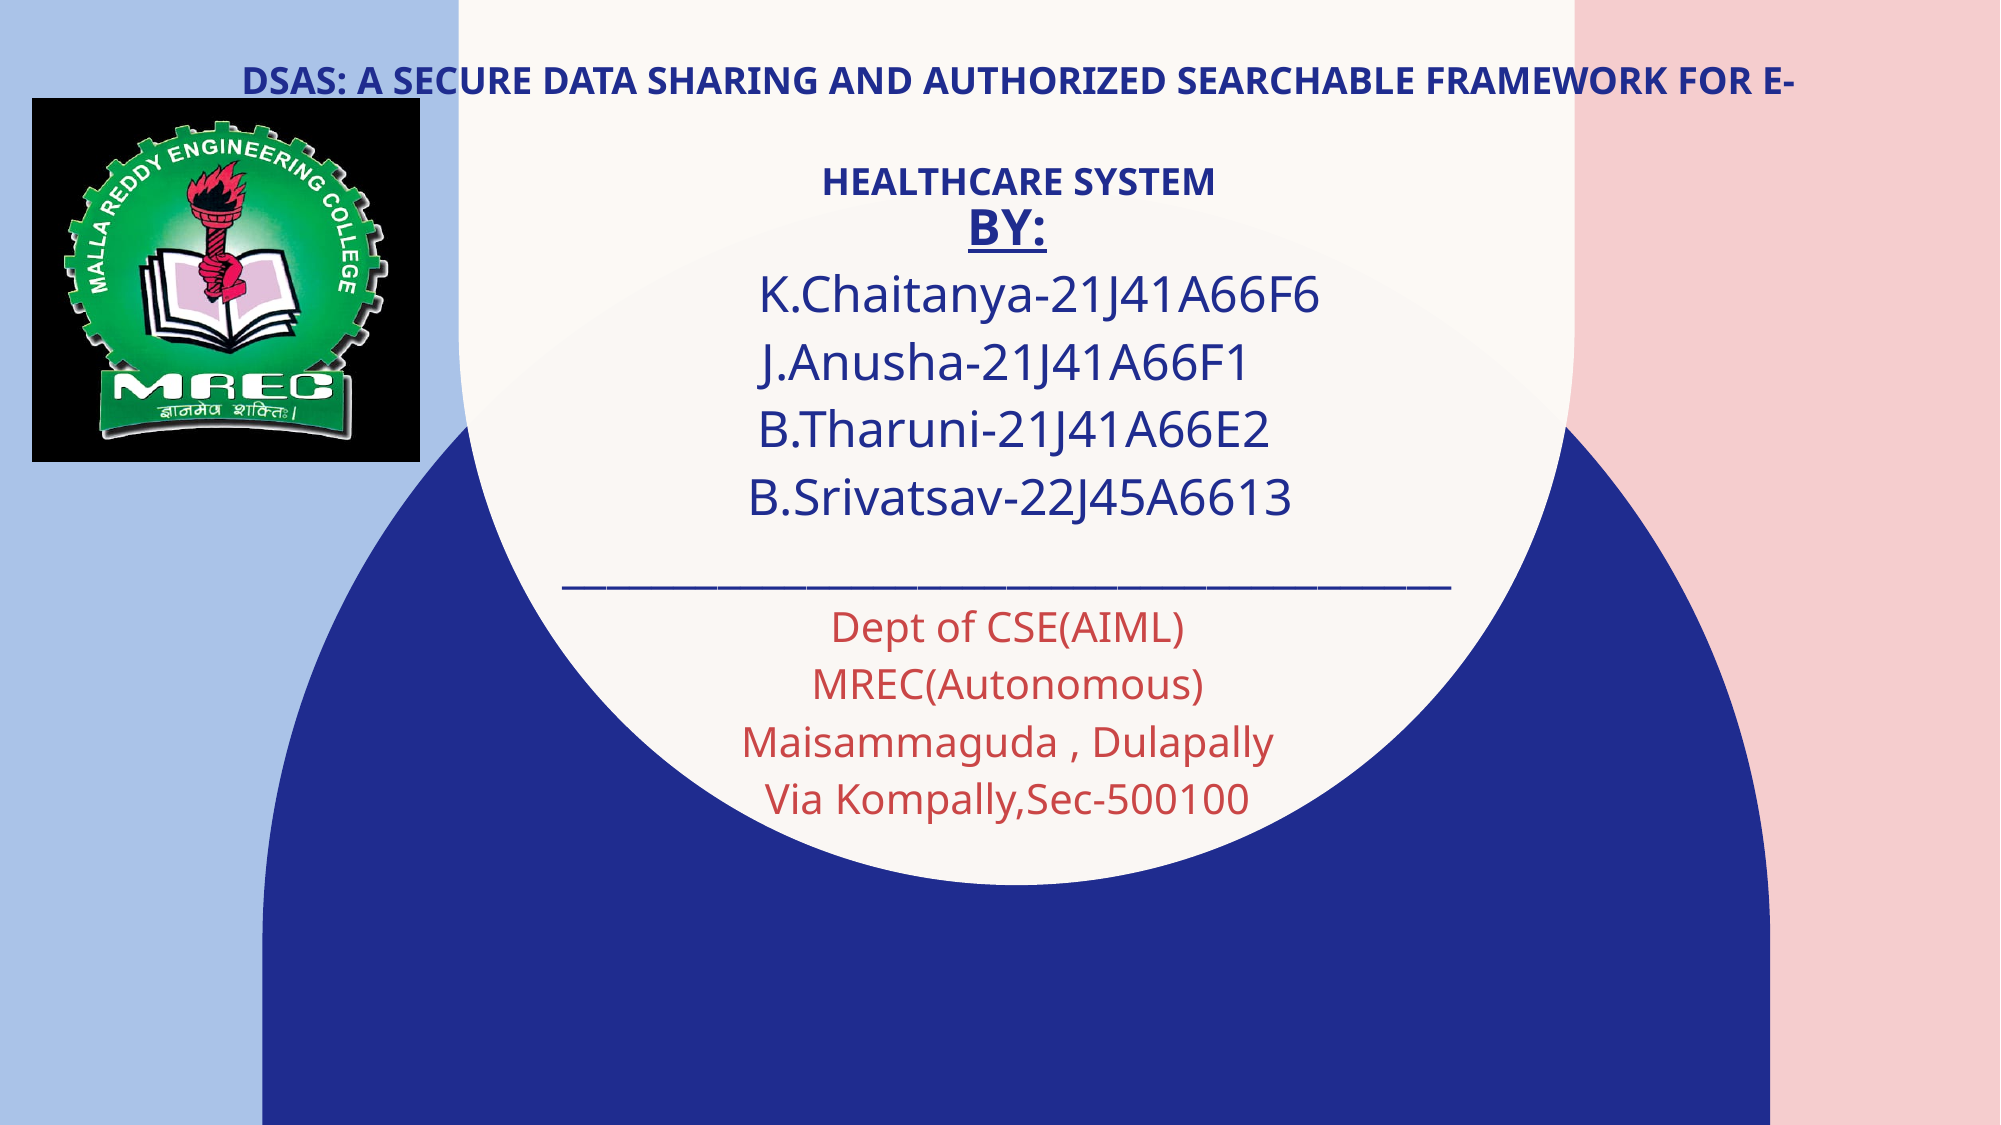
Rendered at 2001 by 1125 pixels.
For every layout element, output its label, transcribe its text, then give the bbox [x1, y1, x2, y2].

title DSAS: A Secure Data Sharing and Authorized Searchable Framework for e-Healthcare System [153, 0, 1885, 209]
picture [32, 98, 420, 462]
subtitle BY: K.Chaitanya-21J41A66F6 J.Anusha-21J41A66F1 B.Tharuni-21J41A66E2 B.Srivatsav-22J45A6613 ________________________________________ Dept of CSE(AIML) MREC(Autonomous) Maisammaguda , Dulapally Via Kompally,Sec-500100 [398, 195, 1617, 904]
